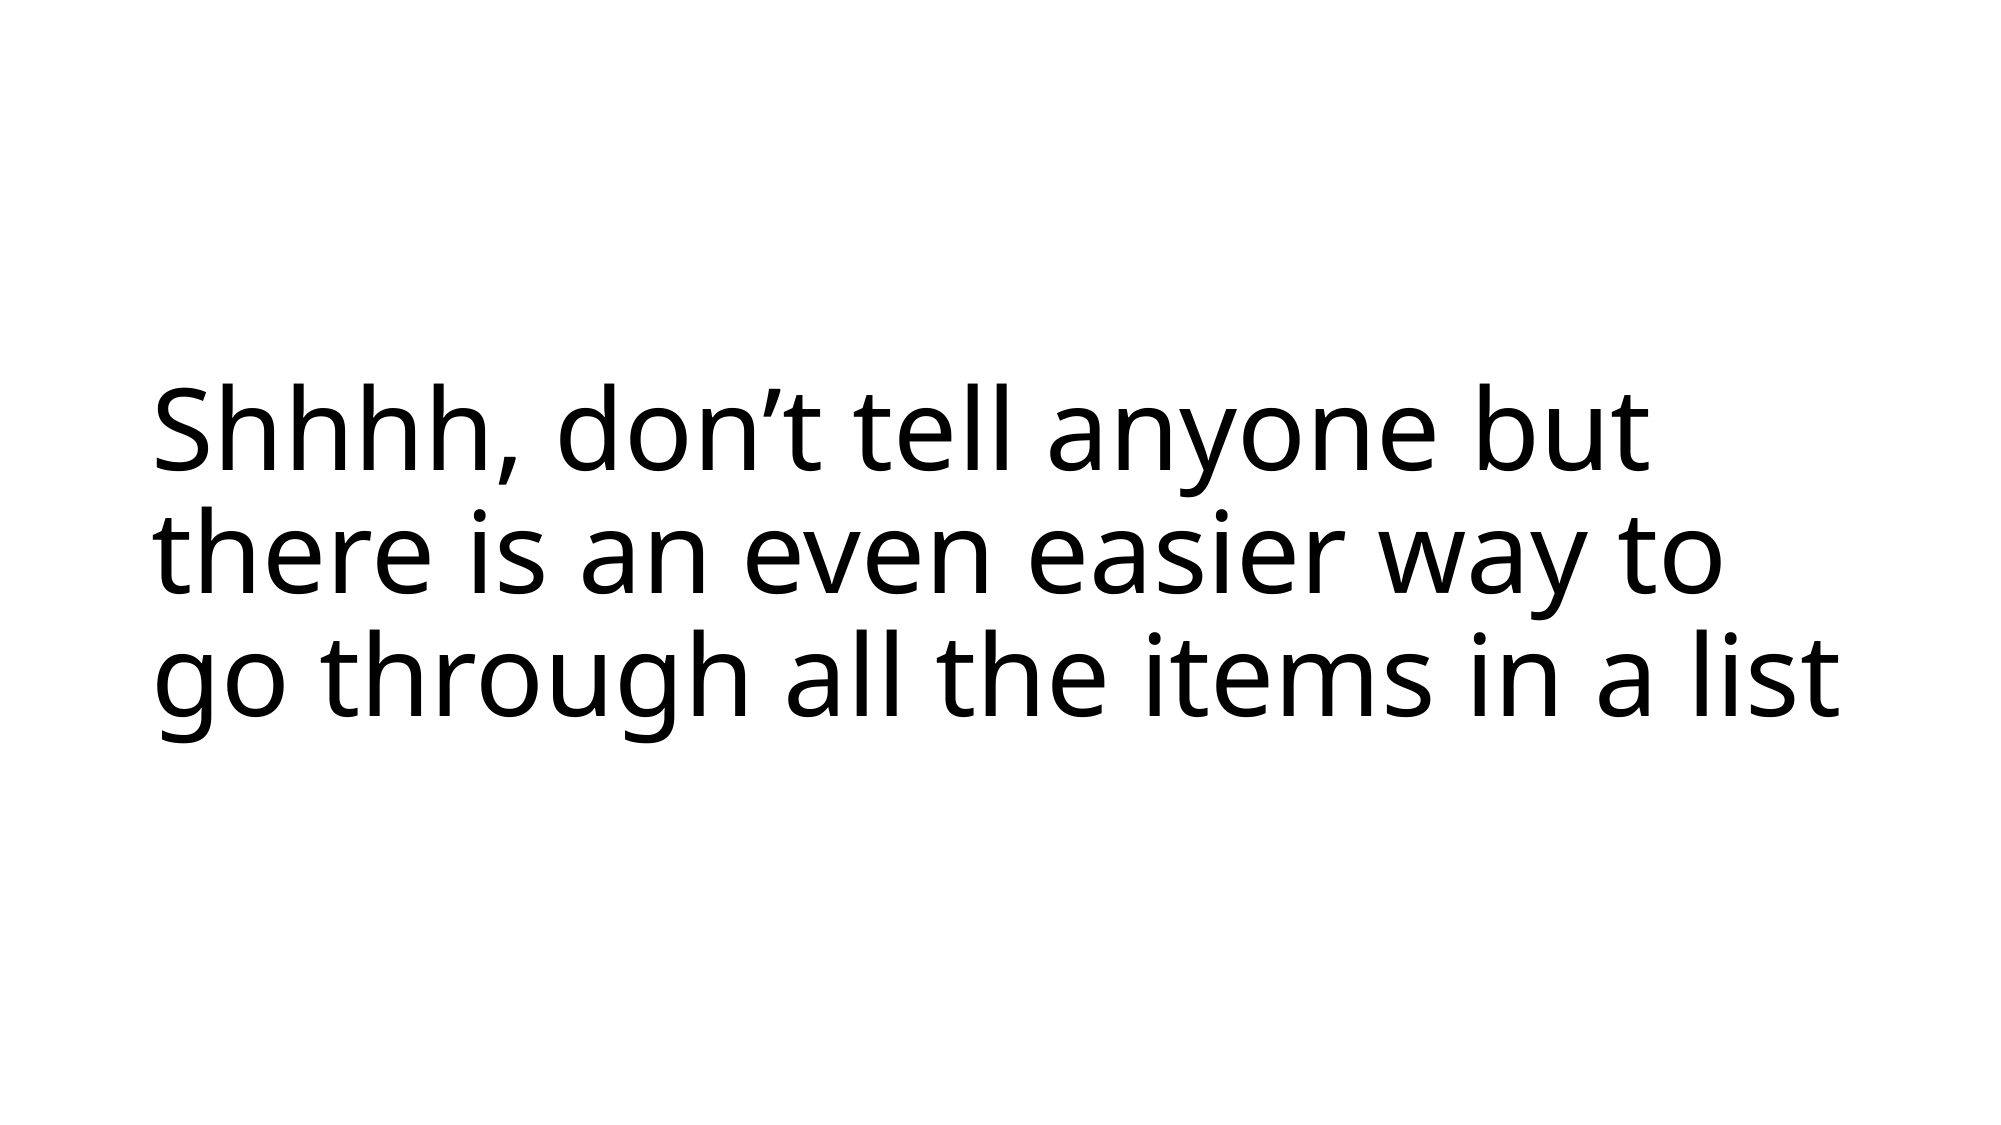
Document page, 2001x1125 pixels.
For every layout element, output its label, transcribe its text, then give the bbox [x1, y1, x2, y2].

title Shhhh, don’t tell anyone but there is an even easier way to go through all the items in a list [136, 280, 1862, 749]
